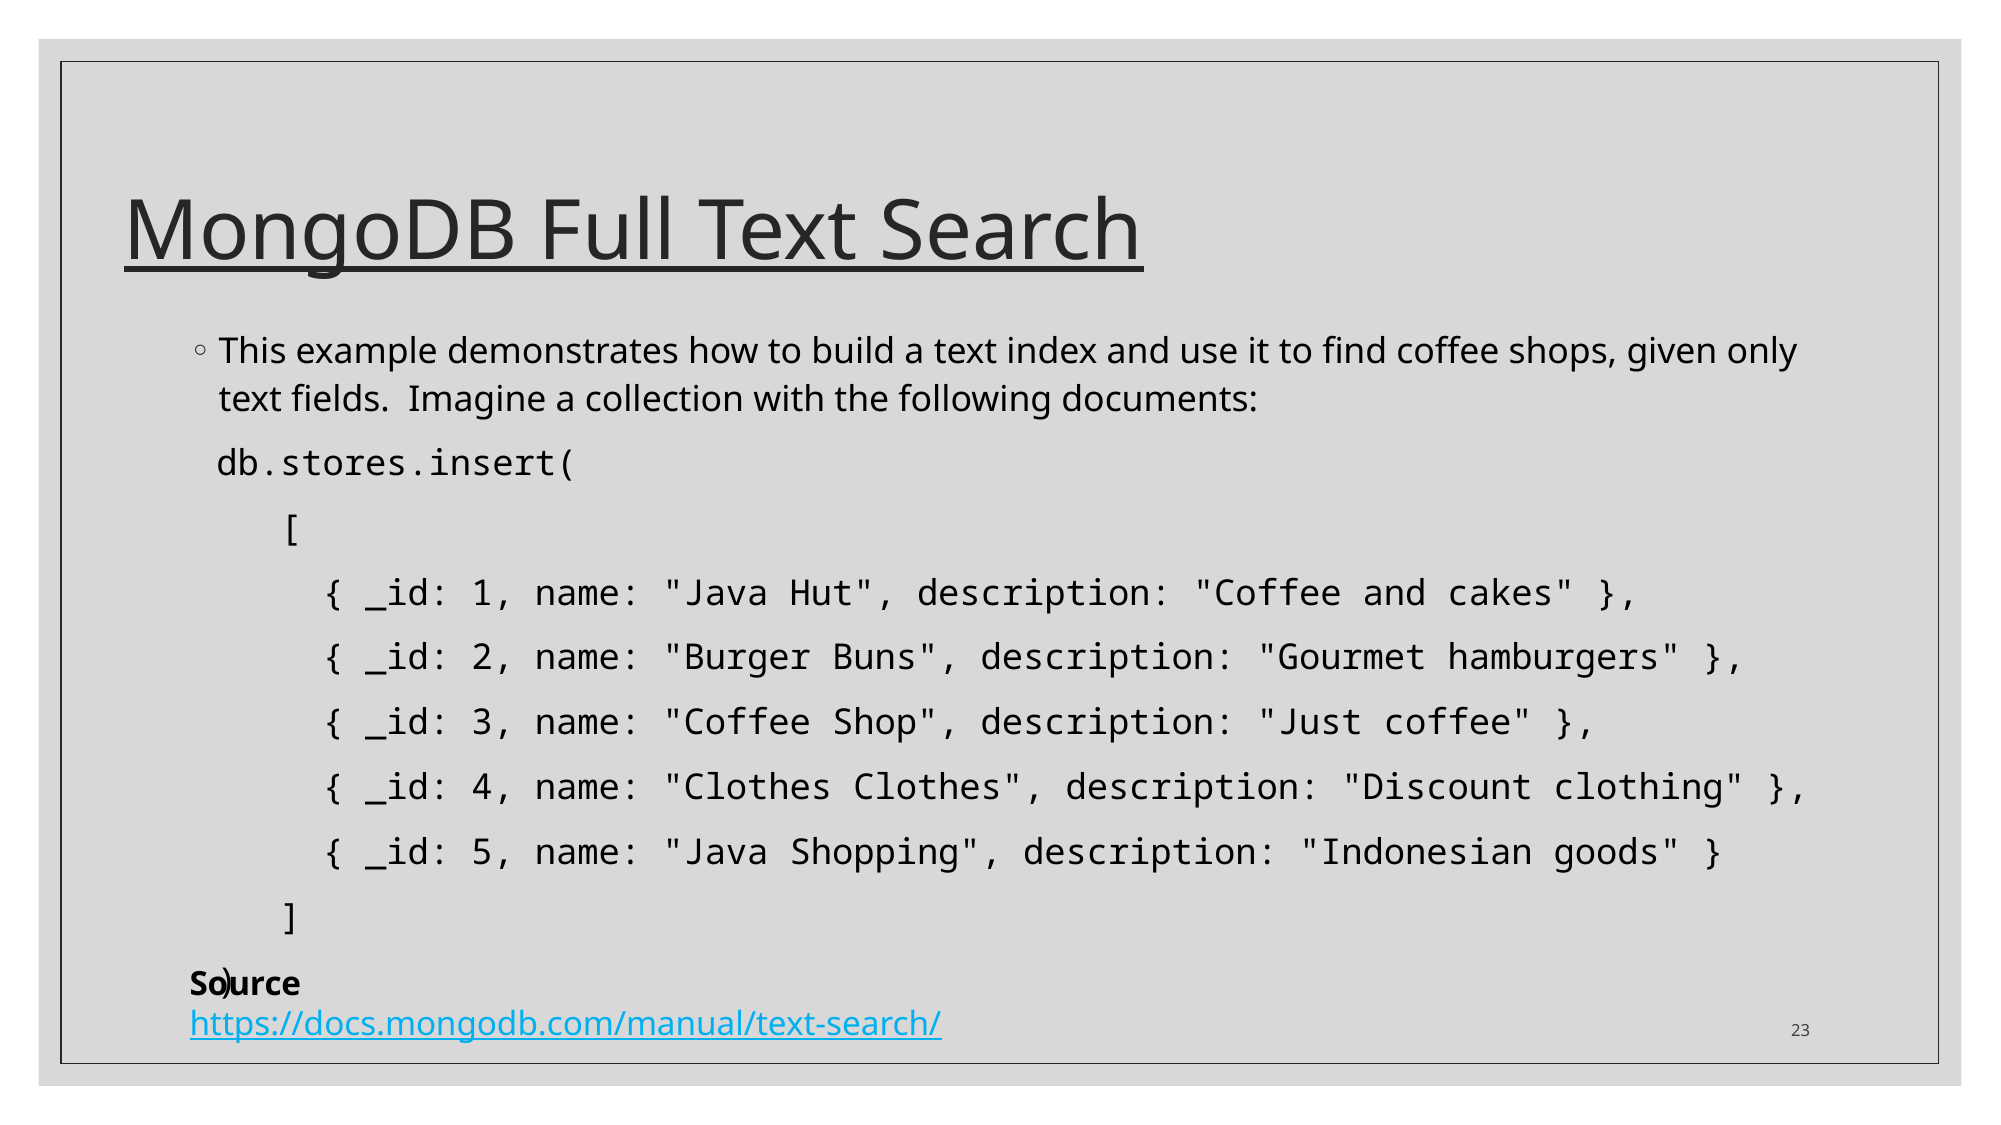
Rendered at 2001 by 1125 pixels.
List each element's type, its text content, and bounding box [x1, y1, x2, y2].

title MongoDB Full Text Search [108, 120, 1894, 346]
slide_number 23 [1687, 990, 1825, 1050]
text_box Source https://docs.mongodb.com/manual/text-search/ [174, 954, 1825, 1055]
list This example demonstrates how to build a text index and use it to find coffee shops, given only text fields. Imagine a collection with the following documents: db.stores.insert( [ { _id: 1, name: "Java Hut", description: "Coffee and cakes" }, { _id: 2, name: "Burger Buns", description: "Gourmet hamburgers" }, { _id: 3, name: "Coffee Shop", description: "Just coffee" }, { _id: 4, name: "Clothes Clothes", description: "Discount clothing" }, { _id: 5, name: "Java Shopping", description: "Indonesian goods" } ] ) [174, 316, 1875, 1017]
